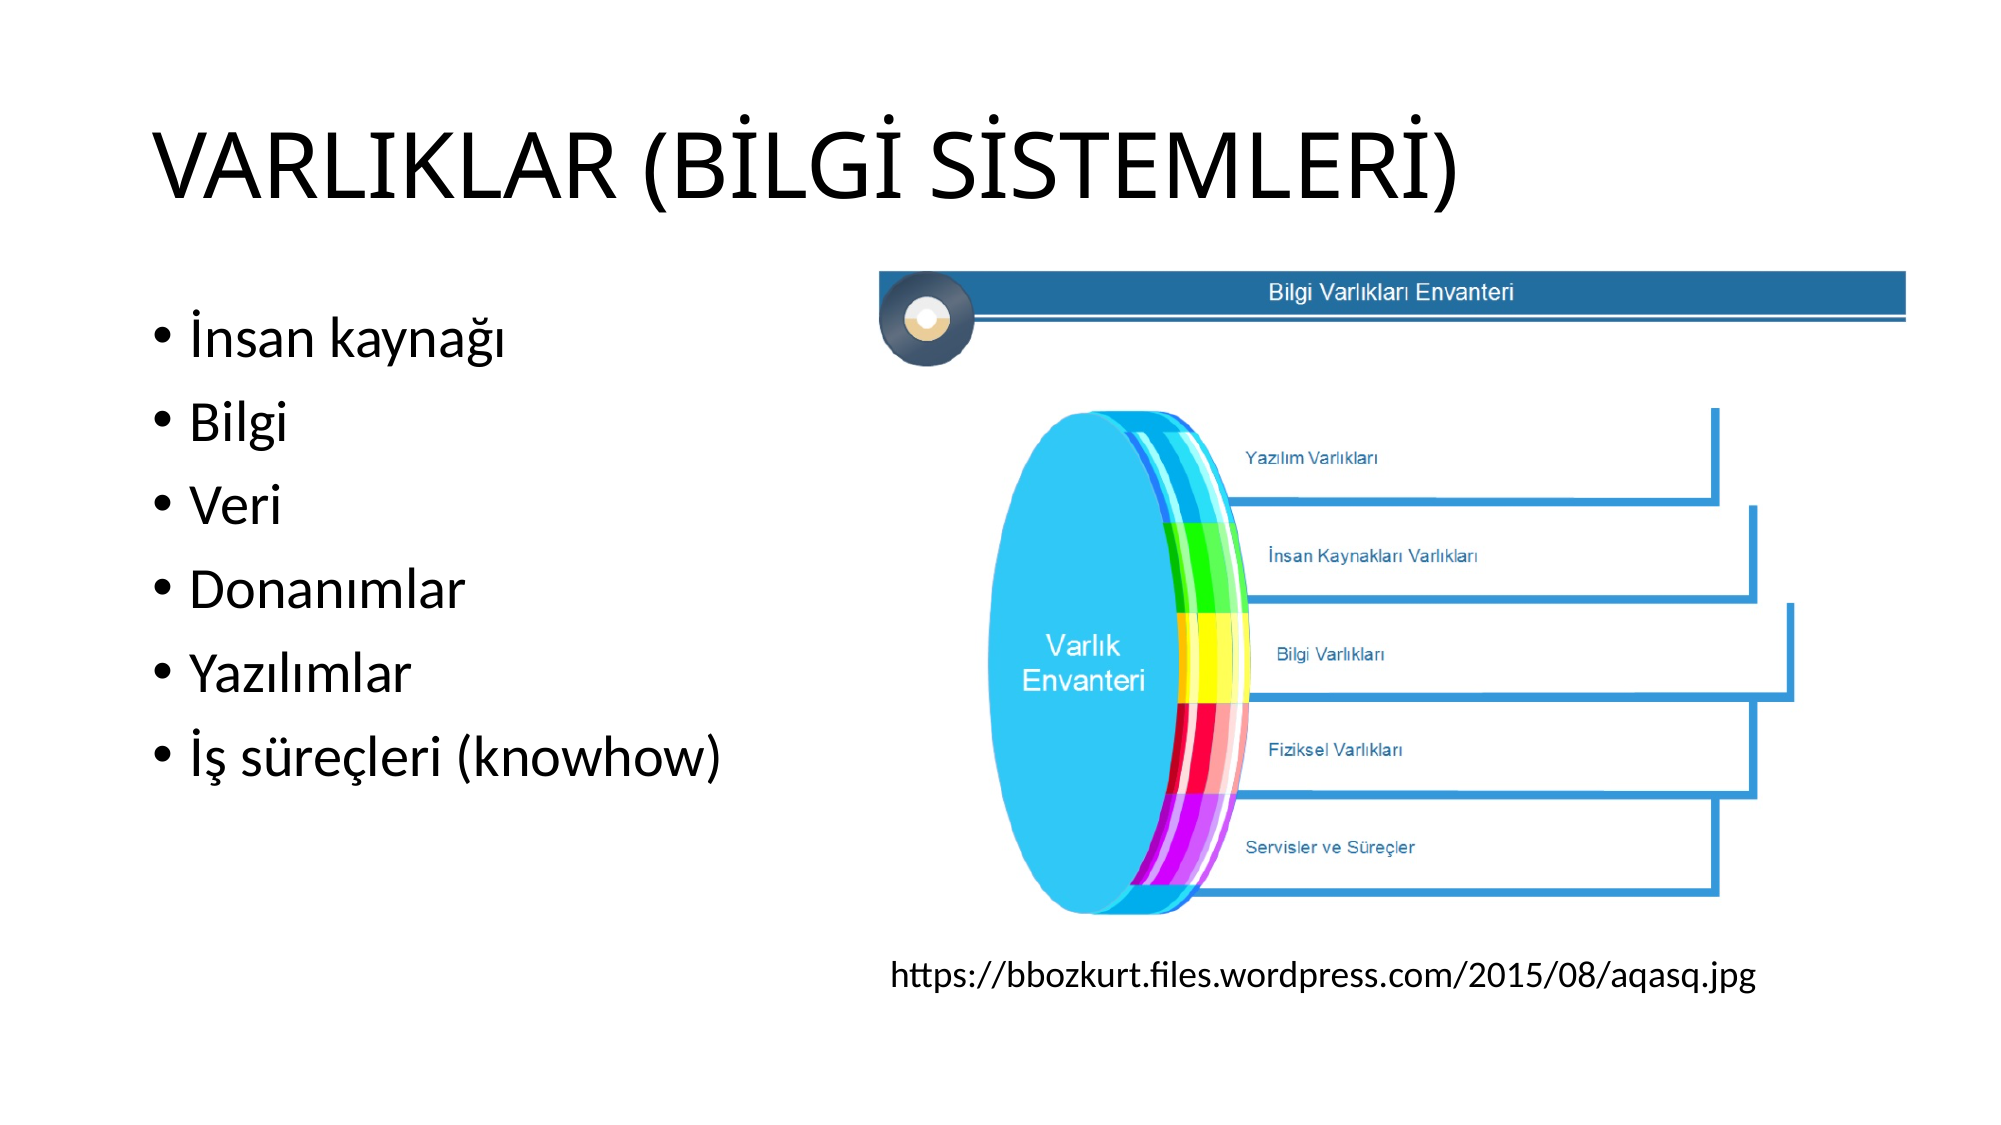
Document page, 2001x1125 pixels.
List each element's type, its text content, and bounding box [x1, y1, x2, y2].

picture [863, 265, 1931, 921]
list İnsan kaynağı Bilgi Veri Donanımlar Yazılımlar İş süreçleri (knowhow) [137, 299, 1863, 1014]
text_box https://bbozkurt.files.wordpress.com/2015/08/aqasq.jpg [875, 942, 1946, 1002]
title VARLIKLAR (BİLGİ SİSTEMLERİ) [137, 59, 1863, 278]
